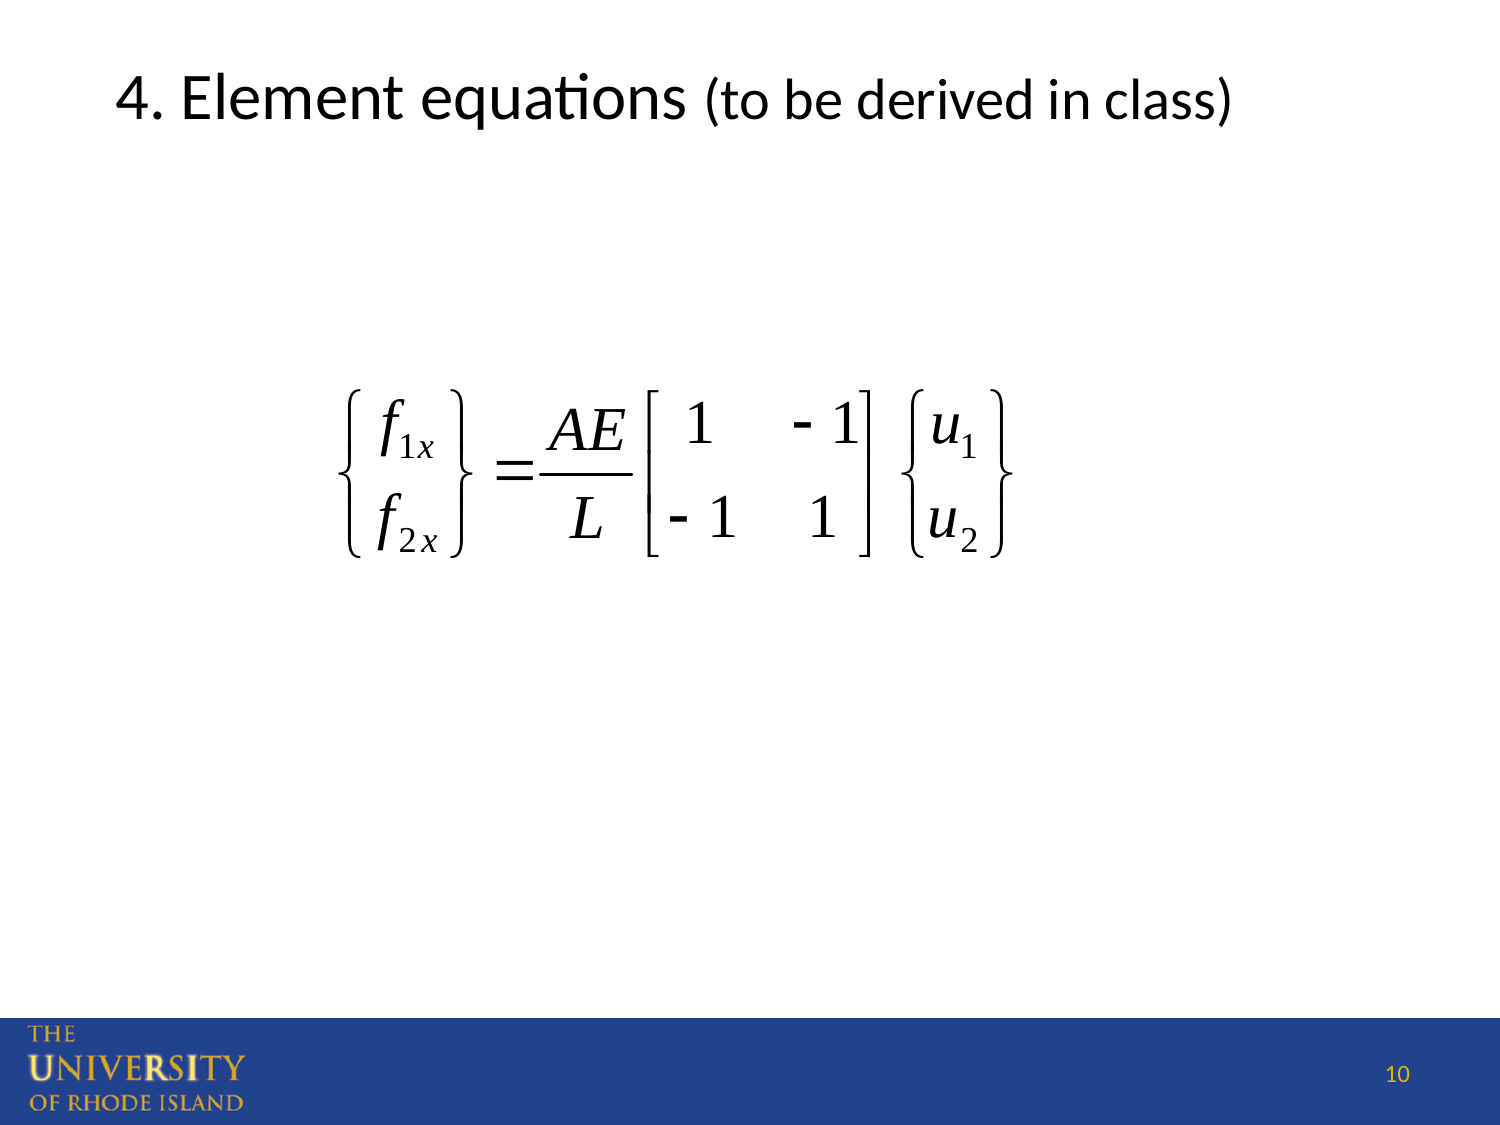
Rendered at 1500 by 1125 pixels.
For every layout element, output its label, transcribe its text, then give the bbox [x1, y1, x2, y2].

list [324, 374, 1030, 574]
picture [0, 1018, 1500, 1125]
title 4. Element equations (to be derived in class) [0, 45, 1350, 233]
